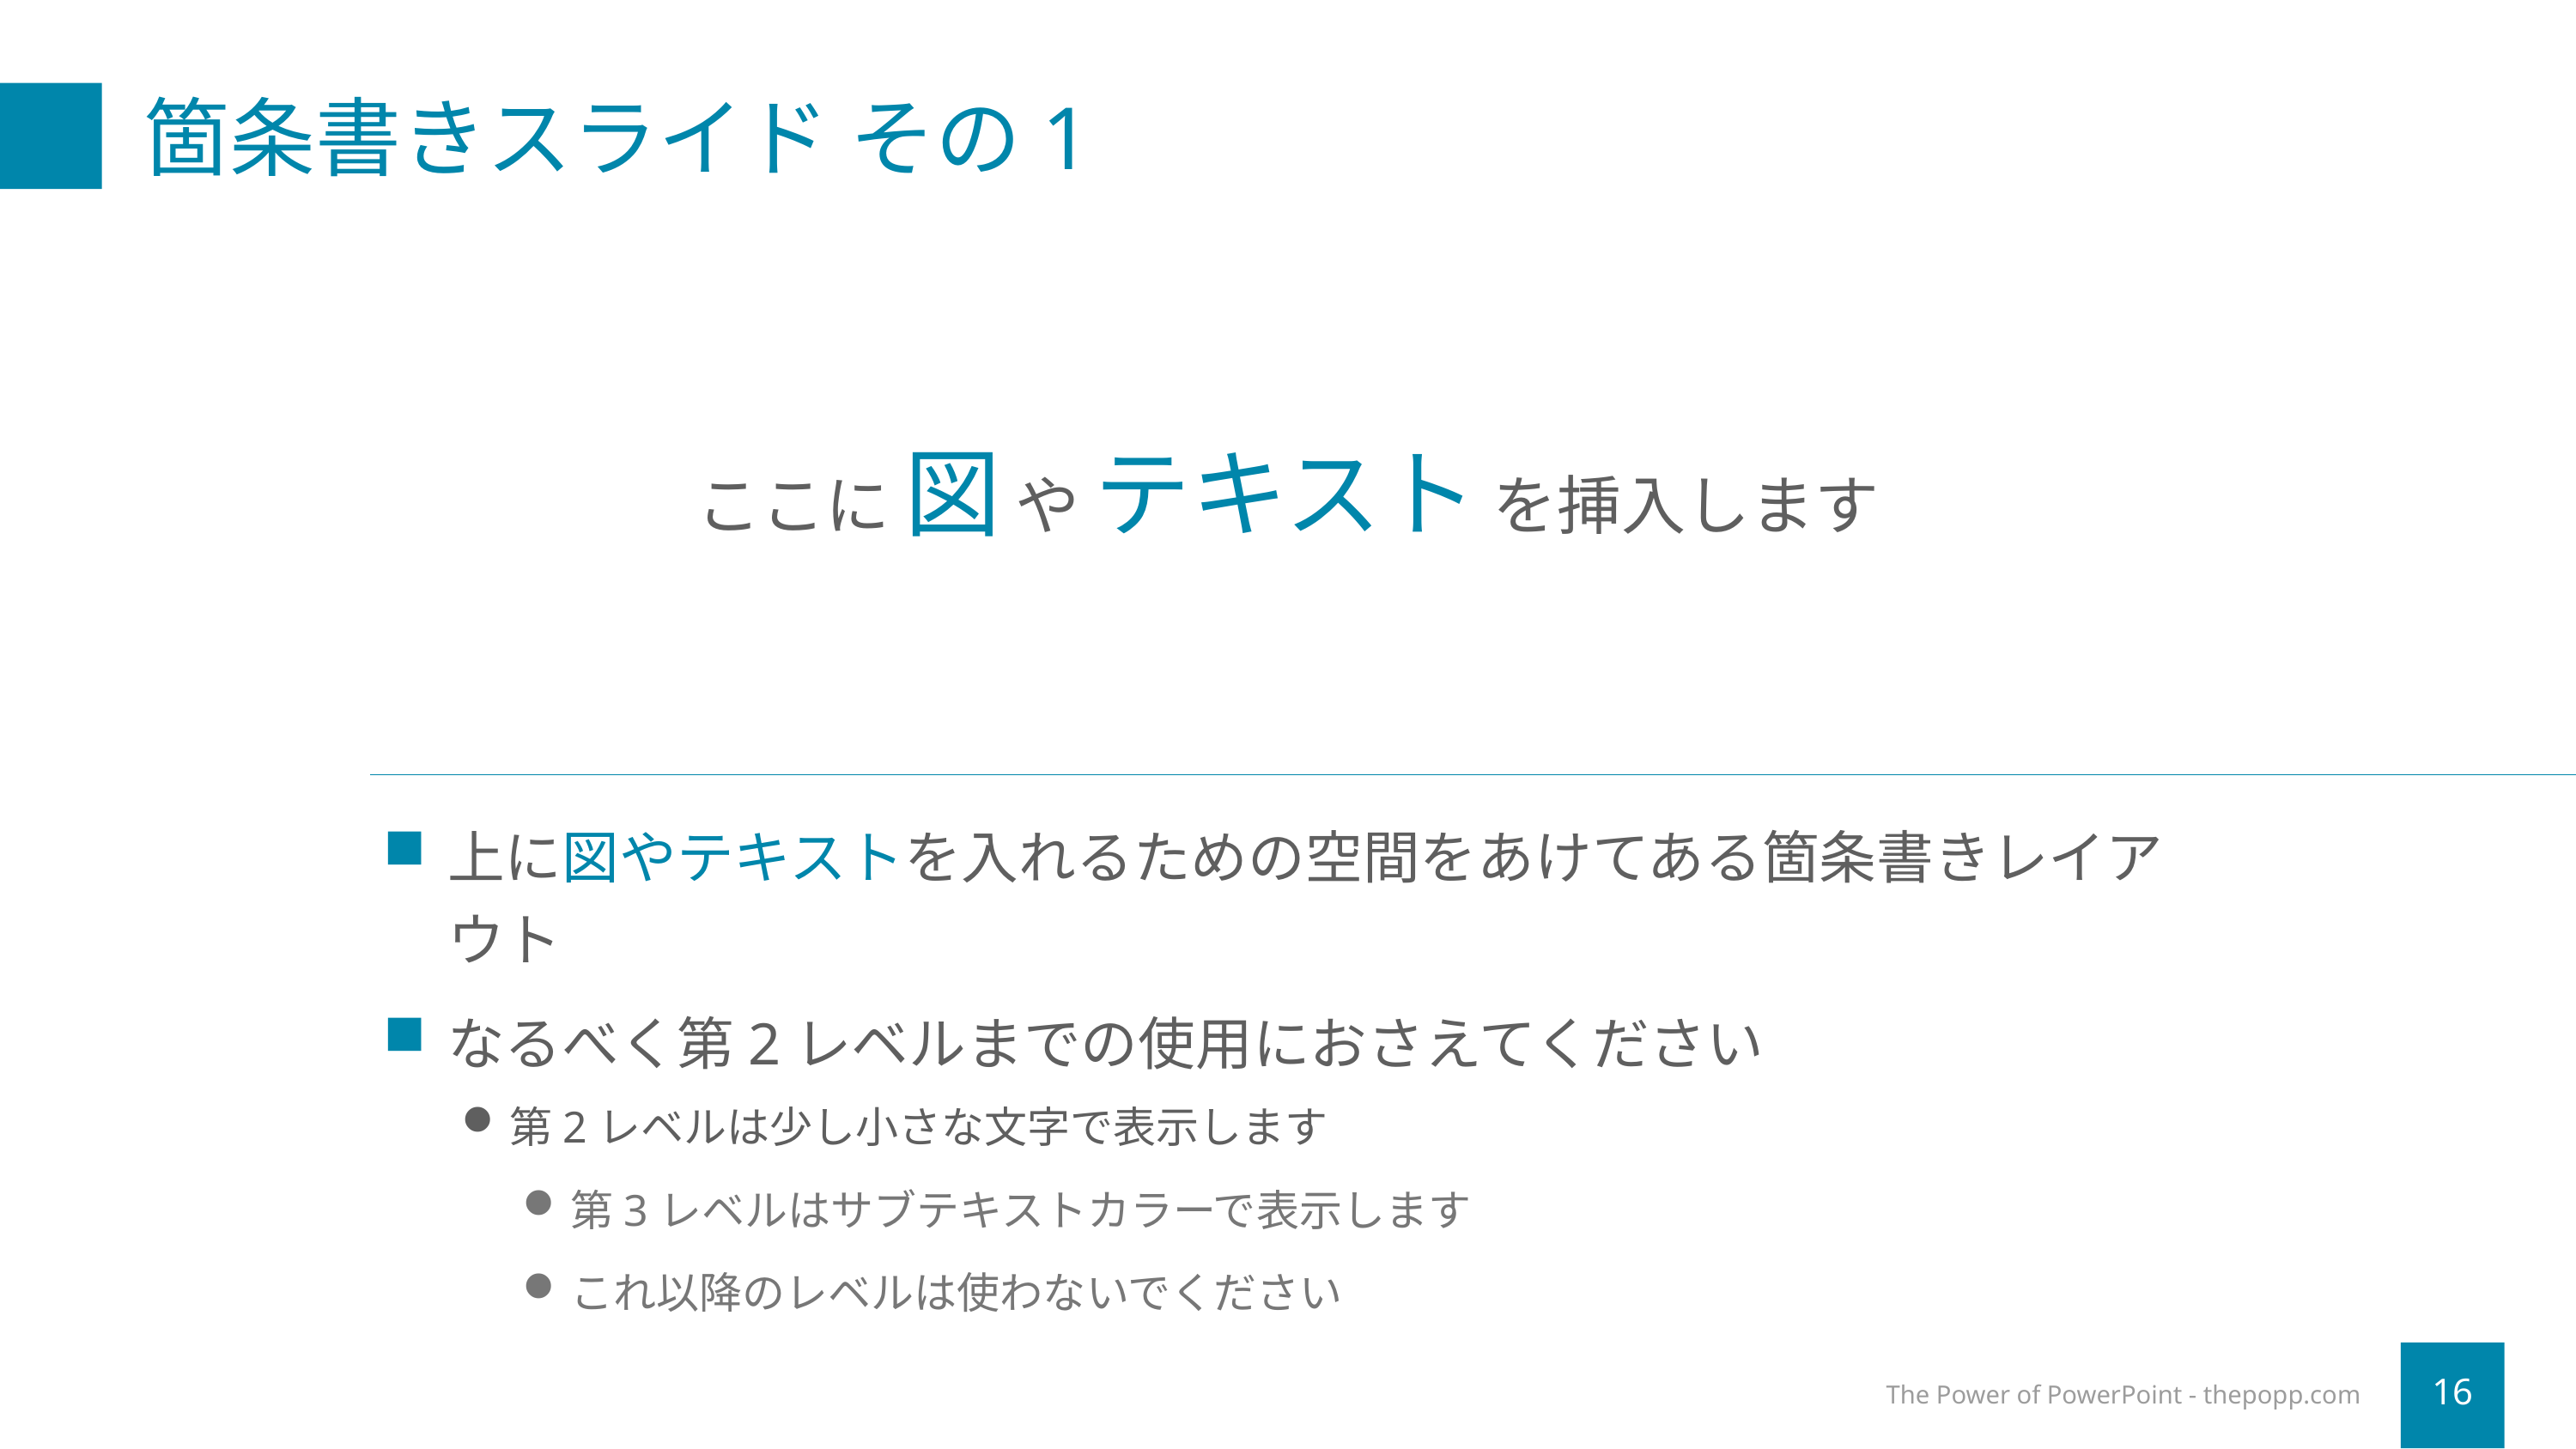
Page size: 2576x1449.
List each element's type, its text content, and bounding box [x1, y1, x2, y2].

footer The Power of PowerPoint - thepopp.com [1504, 1355, 2374, 1433]
list 上に図やテキストを入れるための空間をあけてある箇条書きレイアウト なるべく第2レベルまでの使用におさえてください 第2レベルは少し小さな文字で表示します 第3レベルはサブテキストカラーで表示します これ以降のレベルは使わないでください [370, 801, 2206, 1281]
slide_number 16 [2400, 1355, 2505, 1433]
text_box ここに 図 や テキスト を挿入します [684, 426, 1892, 555]
title 箇条書きスライド その1 [131, 66, 2482, 219]
